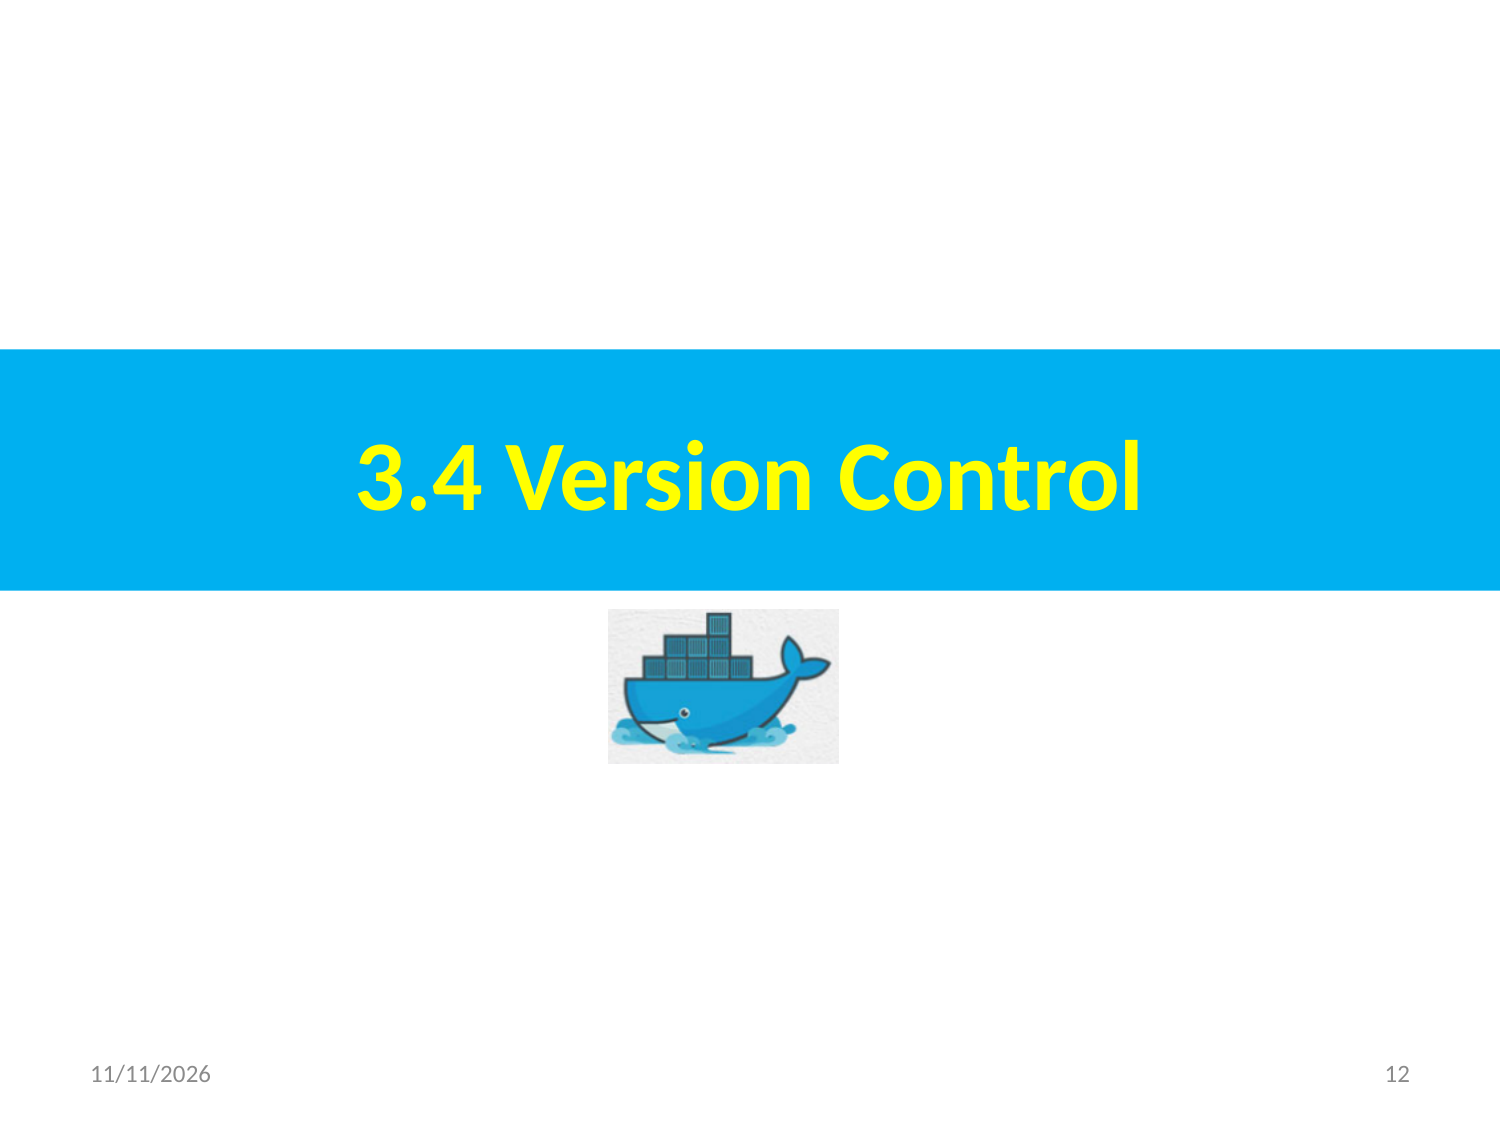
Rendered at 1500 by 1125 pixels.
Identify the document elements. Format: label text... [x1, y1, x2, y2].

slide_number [75, 1042, 425, 1103]
title 3.4 Version Control [0, 349, 1500, 591]
picture [607, 609, 839, 764]
slide_number 12 [1074, 1042, 1425, 1103]
